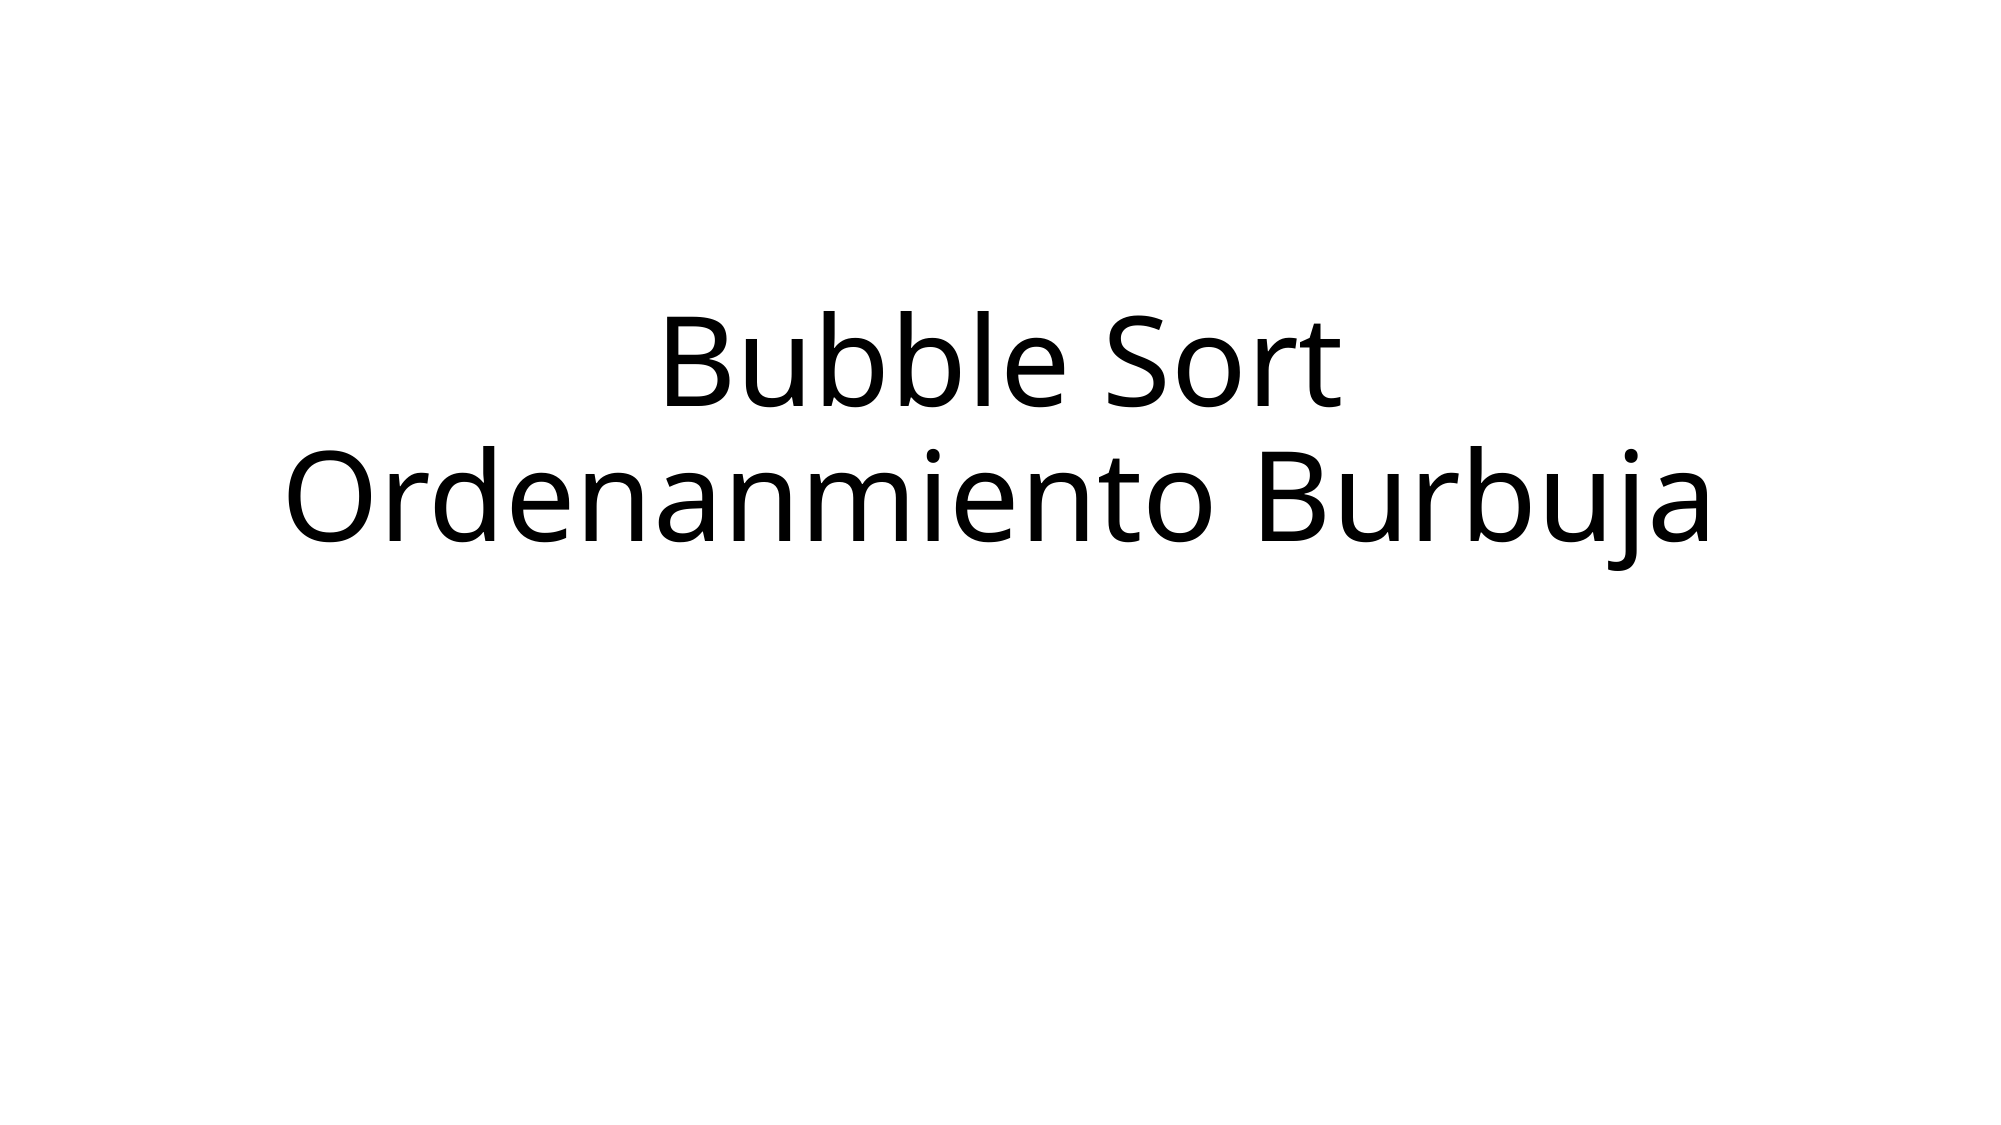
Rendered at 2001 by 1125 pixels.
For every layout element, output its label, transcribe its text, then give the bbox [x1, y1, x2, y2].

title Bubble Sort Ordenanmiento Burbuja [249, 184, 1750, 576]
